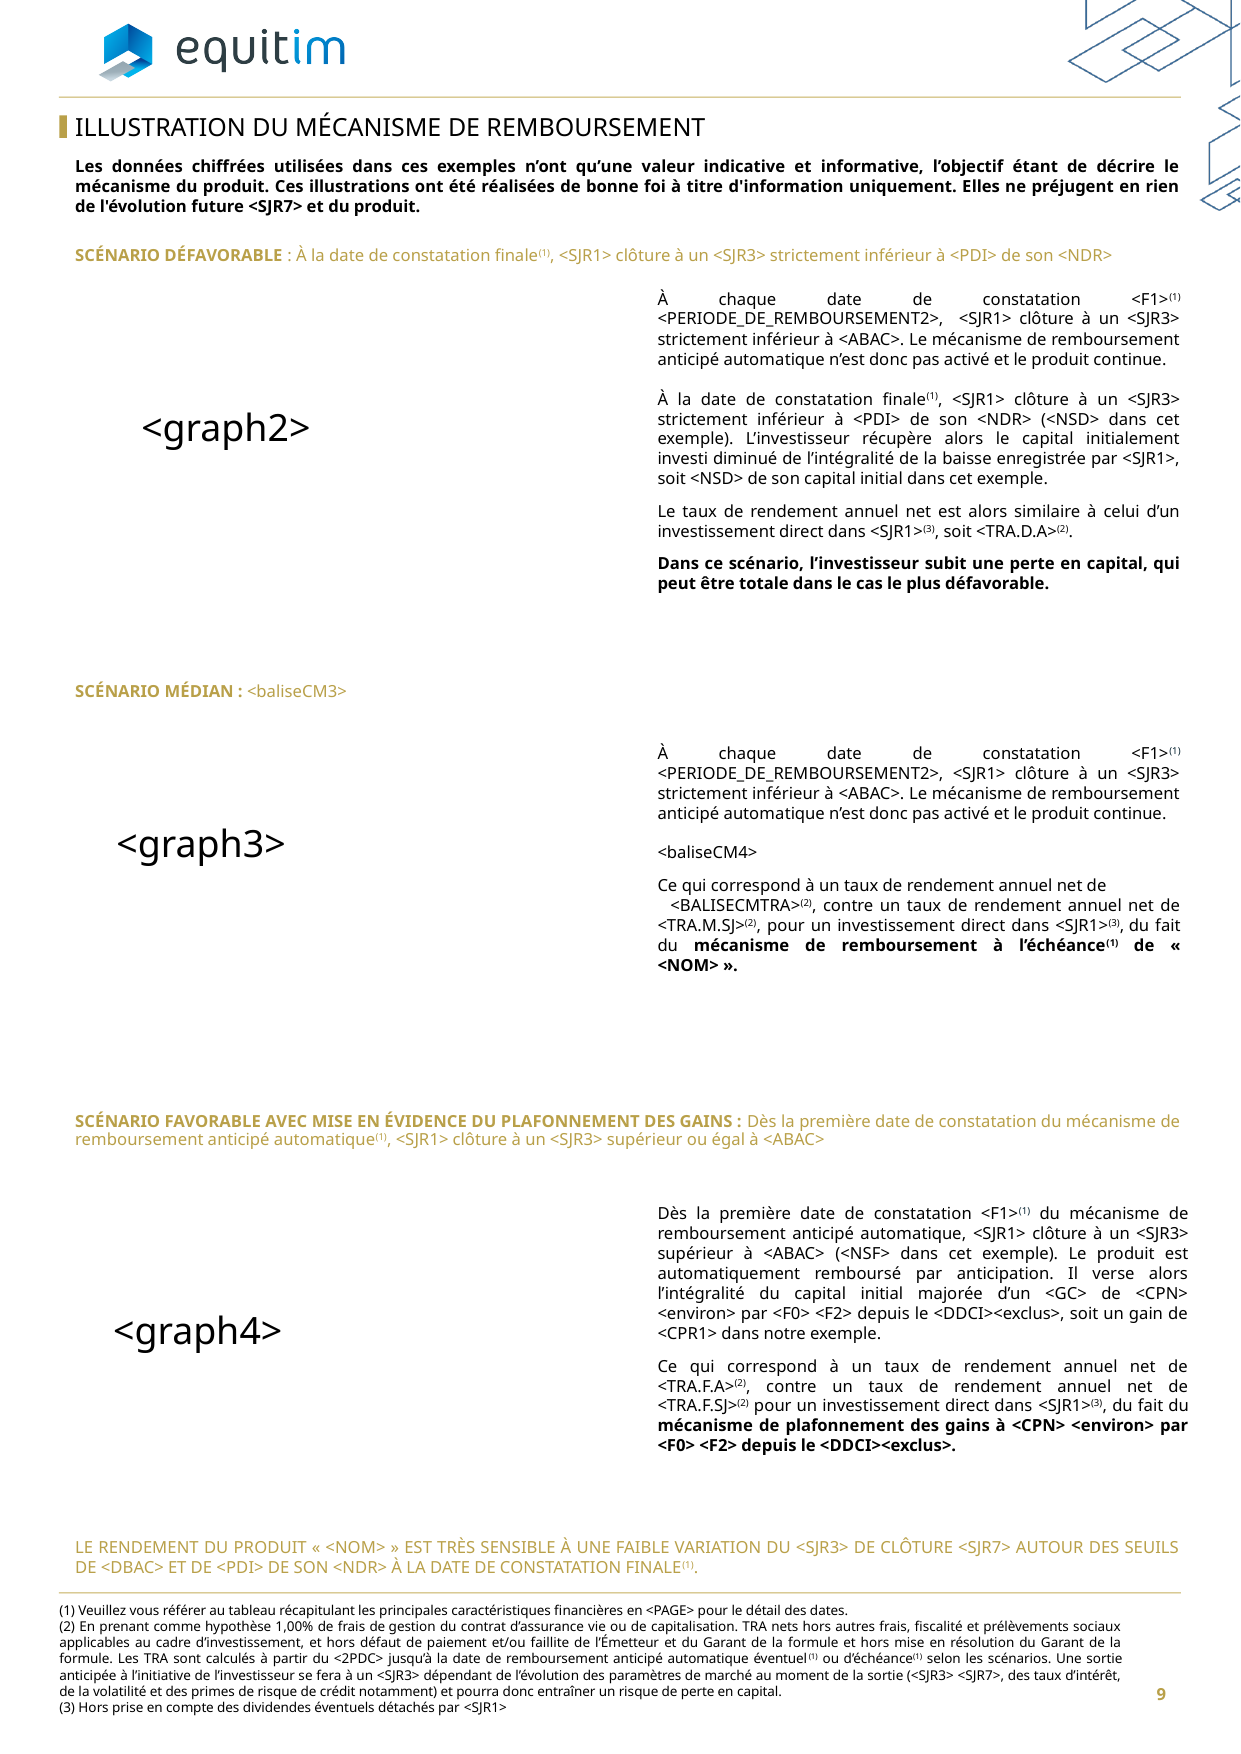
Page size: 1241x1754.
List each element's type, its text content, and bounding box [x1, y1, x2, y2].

text_box Les données chiffrées utilisées dans ces exemples n’ont qu’une valeur indicative et informative, l’objectif étant de décrire le mécanisme du produit. Ces illustrations ont été réalisées de bonne foi à titre d'information uniquement. Elles ne préjugent en rien de l'évolution future <SJR7> et du produit. [75, 156, 1181, 217]
text_box SCÉNARIO MÉDIAN : <baliseCM3> [75, 682, 1181, 701]
picture [77, 3, 367, 97]
text_box <graph4> [98, 1299, 764, 1360]
slide_number 9 [1122, 1664, 1182, 1728]
text_box SCÉNARIO FAVORABLE AVEC MISE EN ÉVIDENCE DU PLAFONNEMENT DES GAINS : Dès la première date de constatation du mécanisme de remboursement anticipé automatique(1), <SJR1> clôture à un <SJR3> supérieur ou égal à <ABAC> [75, 1113, 1181, 1150]
text_box À chaque date de constatation <F1>(1) <PERIODE_DE_REMBOURSEMENT2>, <SJR1> clôture à un <SJR3> strictement inférieur à <ABAC>. Le mécanisme de remboursement anticipé automatique n’est donc pas activé et le produit continue. À la date de constatation finale(1), <SJR1> clôture à un <SJR3> strictement inférieur à <PDI> de son <NDR> (<NSD> dans cet exemple). L’investisseur récupère alors le capital initialement investi diminué de l’intégralité de la baisse enregistrée par <SJR1>, soit <NSD> de son capital initial dans cet exemple. Le taux de rendement annuel net est alors similaire à celui d’un investissement direct dans <SJR1>(3), soit <TRA.D.A>(2). Dans ce scénario, l’investisseur subit une perte en capital, qui peut être totale dans le cas le plus défavorable. [657, 288, 1181, 594]
text_box <graph3> [101, 812, 768, 872]
picture [1067, 0, 1241, 211]
text_box Dès la première date de constatation <F1>(1) du mécanisme de remboursement anticipé automatique, <SJR1> clôture à un <SJR3> supérieur à <ABAC> (<NSF> dans cet exemple). Le produit est automatiquement remboursé par anticipation. Il verse alors l’intégralité du capital initial majorée d’un <GC> de <CPN> <environ> par <F0> <F2> depuis le <DDCI><exclus>, soit un gain de <CPR1> dans notre exemple. Ce qui correspond à un taux de rendement annuel net de <TRA.F.A>(2), contre un taux de rendement annuel net de <TRA.F.SJ>(2) pour un investissement direct dans <SJR1>(3), du fait du mécanisme de plafonnement des gains à <CPN> <environ> par <F0> <F2> depuis le <DDCI><exclus>. [657, 1203, 1189, 1456]
text_box [59, 115, 67, 138]
text_box SCÉNARIO DÉFAVORABLE : À la date de constatation finale(1), <SJR1> clôture à un <SJR3> strictement inférieur à <PDI> de son <NDR> [75, 244, 1181, 265]
text_box ILLUSTRATION DU MÉCANISME DE REMBOURSEMENT [75, 109, 1192, 148]
text_box <graph2> [126, 396, 793, 456]
text_box (1) Veuillez vous référer au tableau récapitulant les principales caractéristiques financières en <PAGE> pour le détail des dates. (2) En prenant comme hypothèse 1,00% de frais de gestion du contrat d’assurance vie ou de capitalisation. TRA nets hors autres frais, fiscalité et prélèvements sociaux applicables au cadre d’investissement, et hors défaut de paiement et/ou faillite de l’Émetteur et du Garant de la formule et hors mise en résolution du Garant de la formule. Les TRA sont calculés à partir du <2PDC> jusqu’à la date de remboursement anticipé automatique éventuel(1) ou d’échéance(1) selon les scénarios. Une sortie anticipée à l’initiative de l’investisseur se fera à un <SJR3> dépendant de l’évolution des paramètres de marché au moment de la sortie (<SJR3> <SJR7>, des taux d’intérêt, de la volatilité et des primes de risque de crédit notamment) et pourra donc entraîner un risque de perte en capital. (3) Hors prise en compte des dividendes éventuels détachés par <SJR1> [59, 1601, 1123, 1716]
text_box À chaque date de constatation <F1>(1) <PERIODE_DE_REMBOURSEMENT2>, <SJR1> clôture à un <SJR3> strictement inférieur à <ABAC>. Le mécanisme de remboursement anticipé automatique n’est donc pas activé et le produit continue. <baliseCM4> Ce qui correspond à un taux de rendement annuel net de <BALISECMTRA>(2), contre un taux de rendement annuel net de <TRA.M.SJ>(2), pour un investissement direct dans <SJR1>(3), du fait du mécanisme de remboursement à l’échéance(1) de « <NOM> ». [657, 742, 1181, 975]
text_box LE RENDEMENT DU PRODUIT « <NOM> » EST TRÈS SENSIBLE À UNE FAIBLE VARIATION DU <SJR3> DE CLÔTURE <SJR7> AUTOUR DES SEUILS DE <DBAC> ET DE <PDI> DE SON <NDR> à la date de constatation finale(1). [75, 1537, 1181, 1602]
